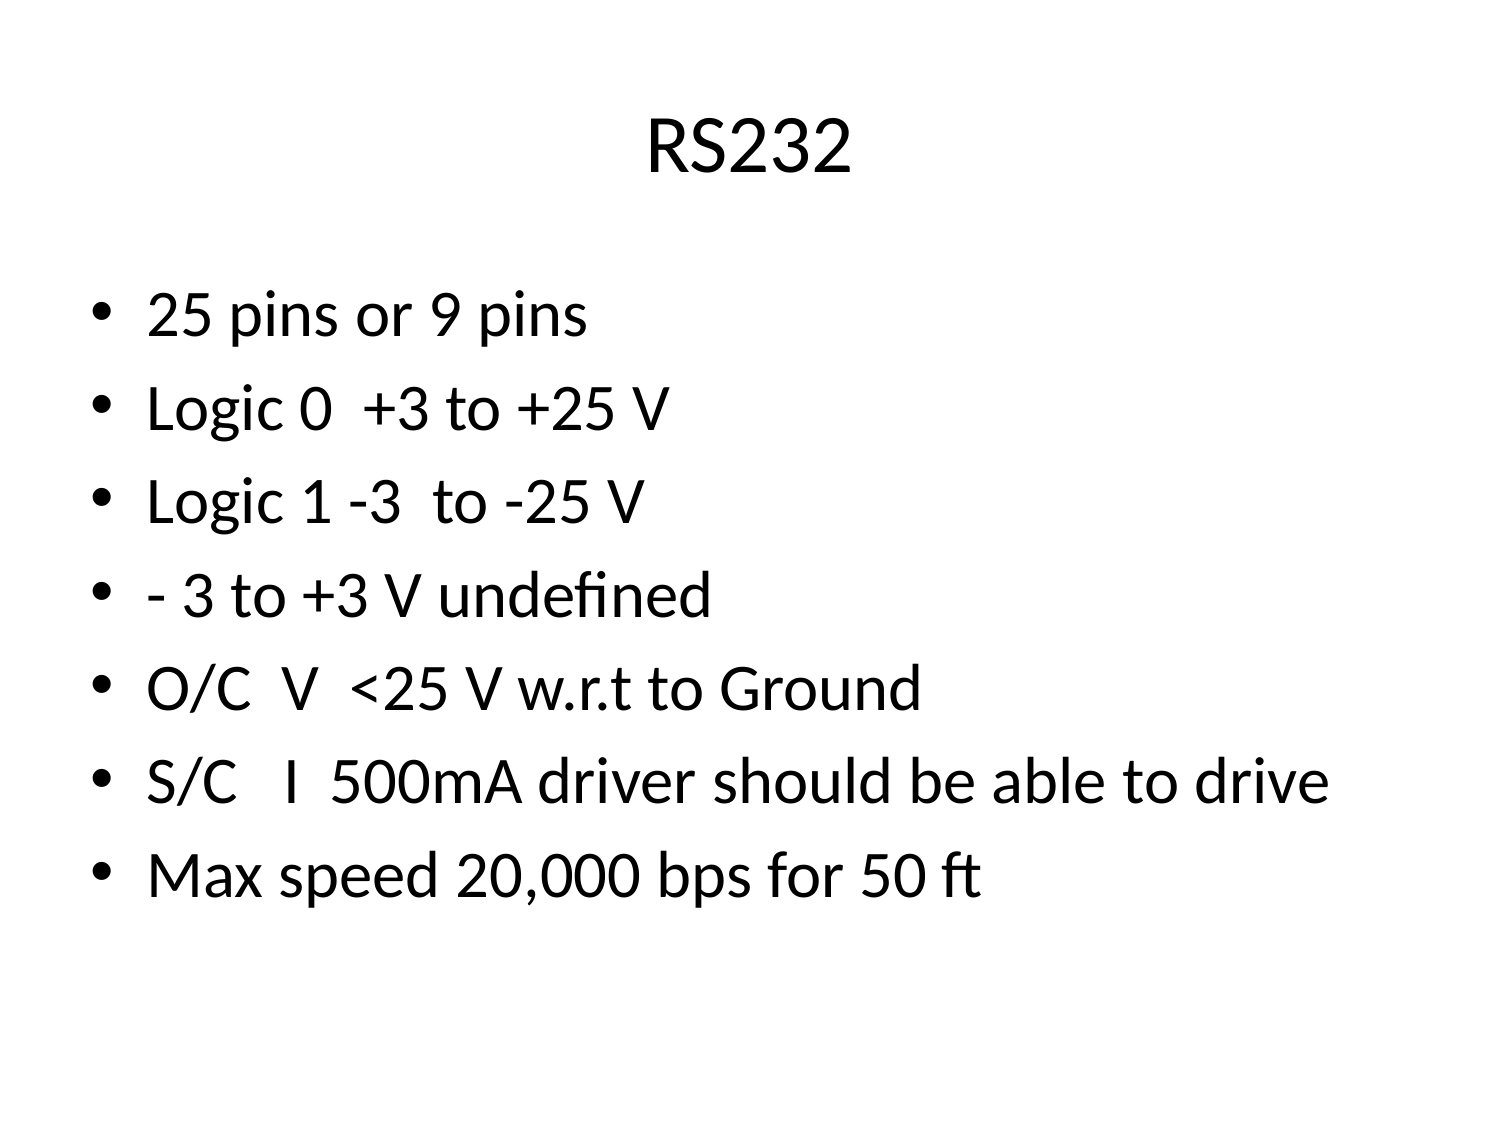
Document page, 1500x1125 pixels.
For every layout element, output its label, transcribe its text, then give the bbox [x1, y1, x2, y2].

list 25 pins or 9 pins Logic 0 +3 to +25 V Logic 1 -3 to -25 V - 3 to +3 V undefined O/C V <25 V w.r.t to Ground S/C I 500mA driver should be able to drive Max speed 20,000 bps for 50 ft [75, 262, 1425, 1005]
title RS232 [75, 45, 1425, 233]
